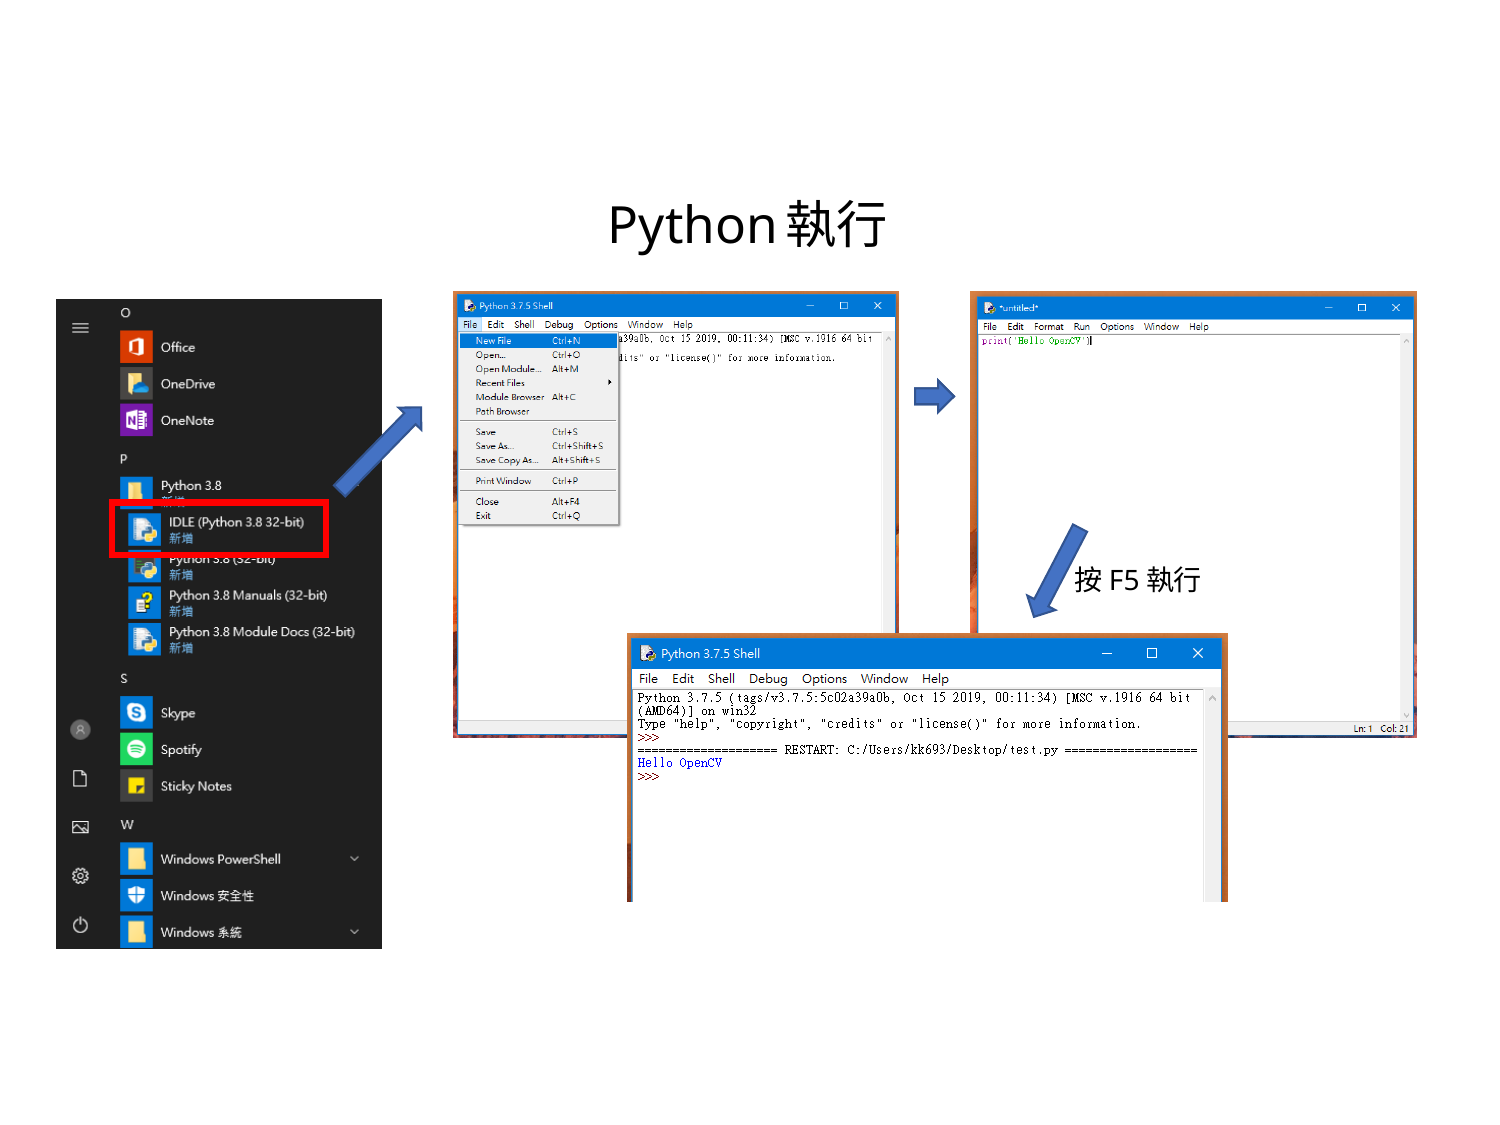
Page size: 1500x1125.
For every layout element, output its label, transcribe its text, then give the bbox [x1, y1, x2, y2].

picture [56, 299, 382, 949]
text_box [382, 406, 423, 461]
picture [453, 291, 1417, 902]
title Python執行 [140, 191, 1356, 263]
text_box [914, 377, 956, 415]
